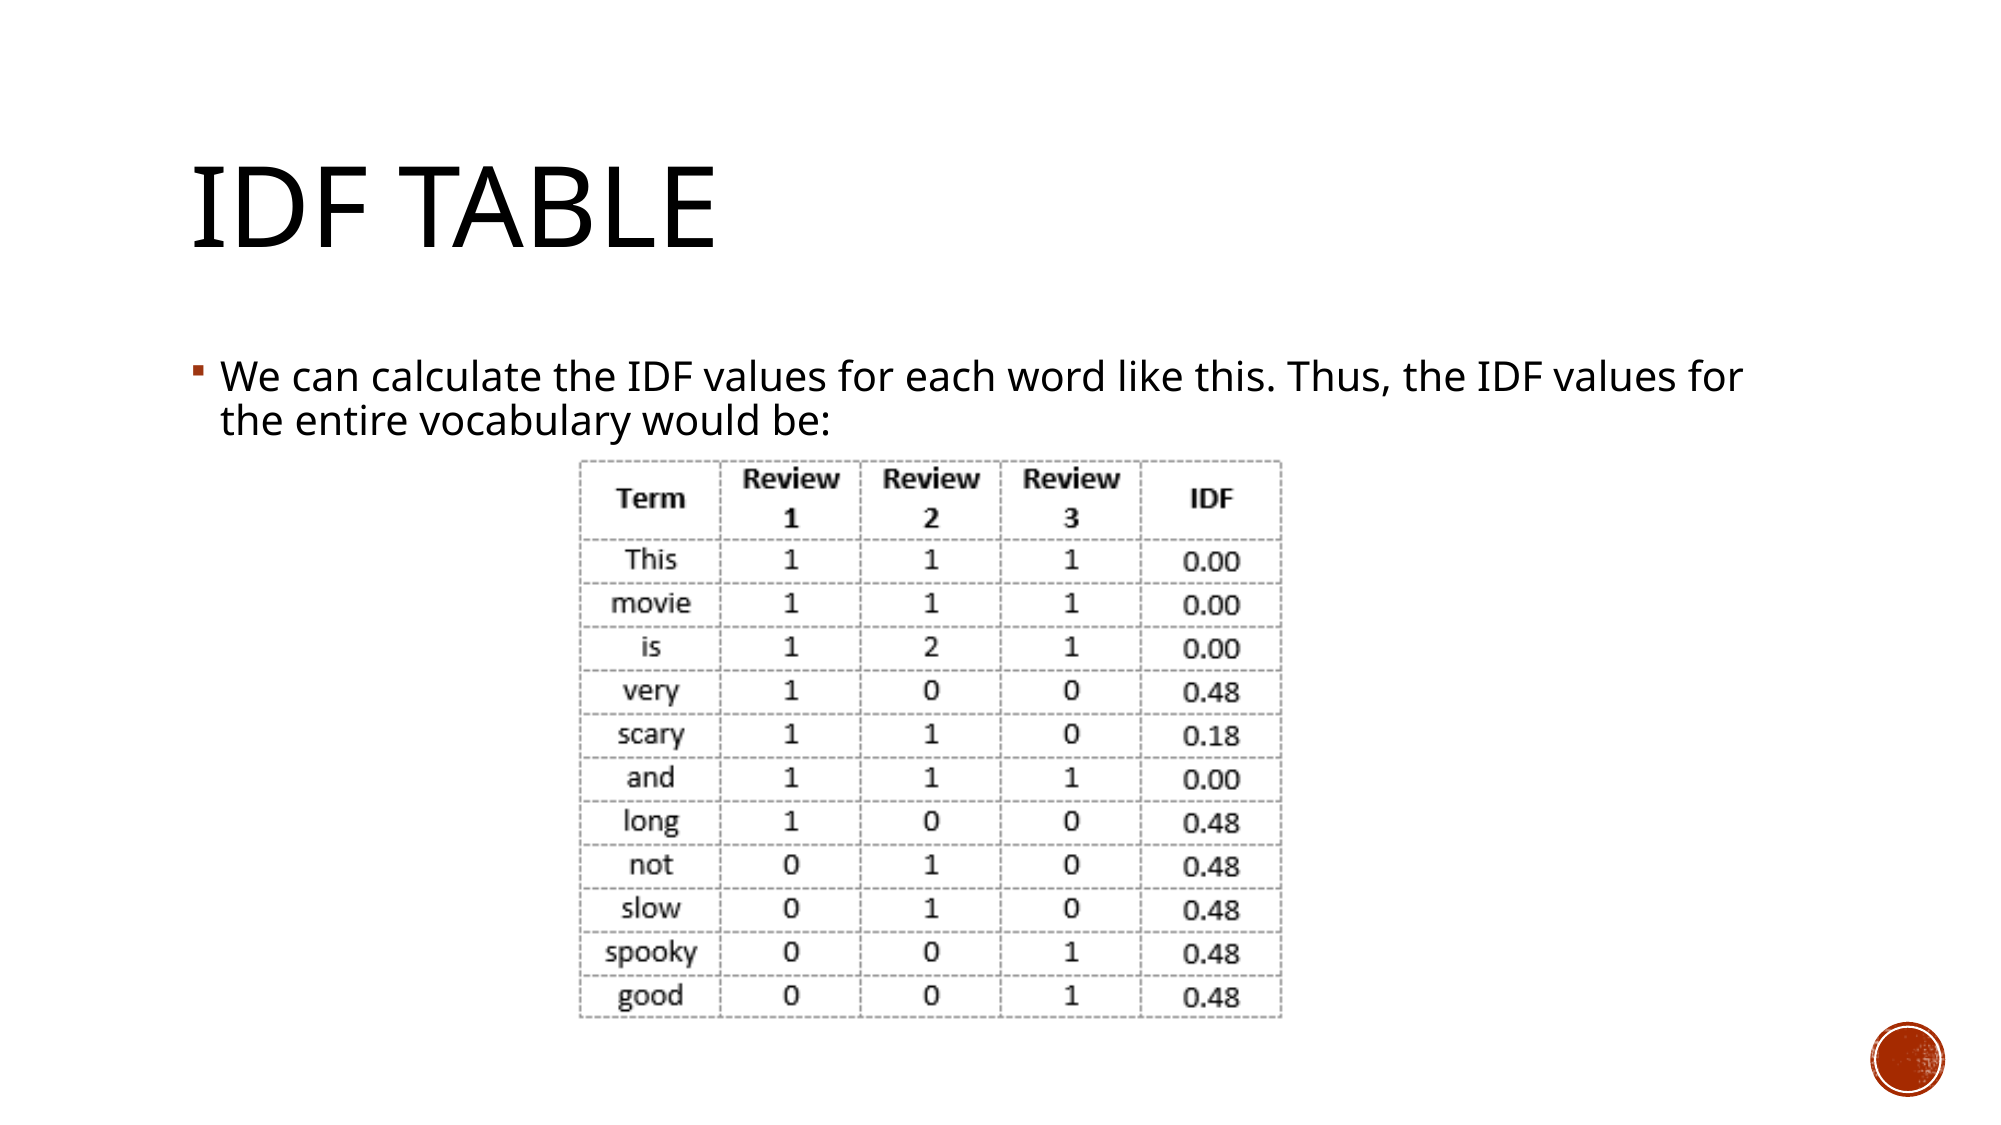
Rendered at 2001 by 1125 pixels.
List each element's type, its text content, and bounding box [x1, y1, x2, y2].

list We can calculate the IDF values for each word like this. Thus, the IDF values for the entire vocabulary would be: [175, 348, 1826, 453]
title IDF TABle [175, 79, 1826, 344]
picture [571, 452, 1298, 1034]
